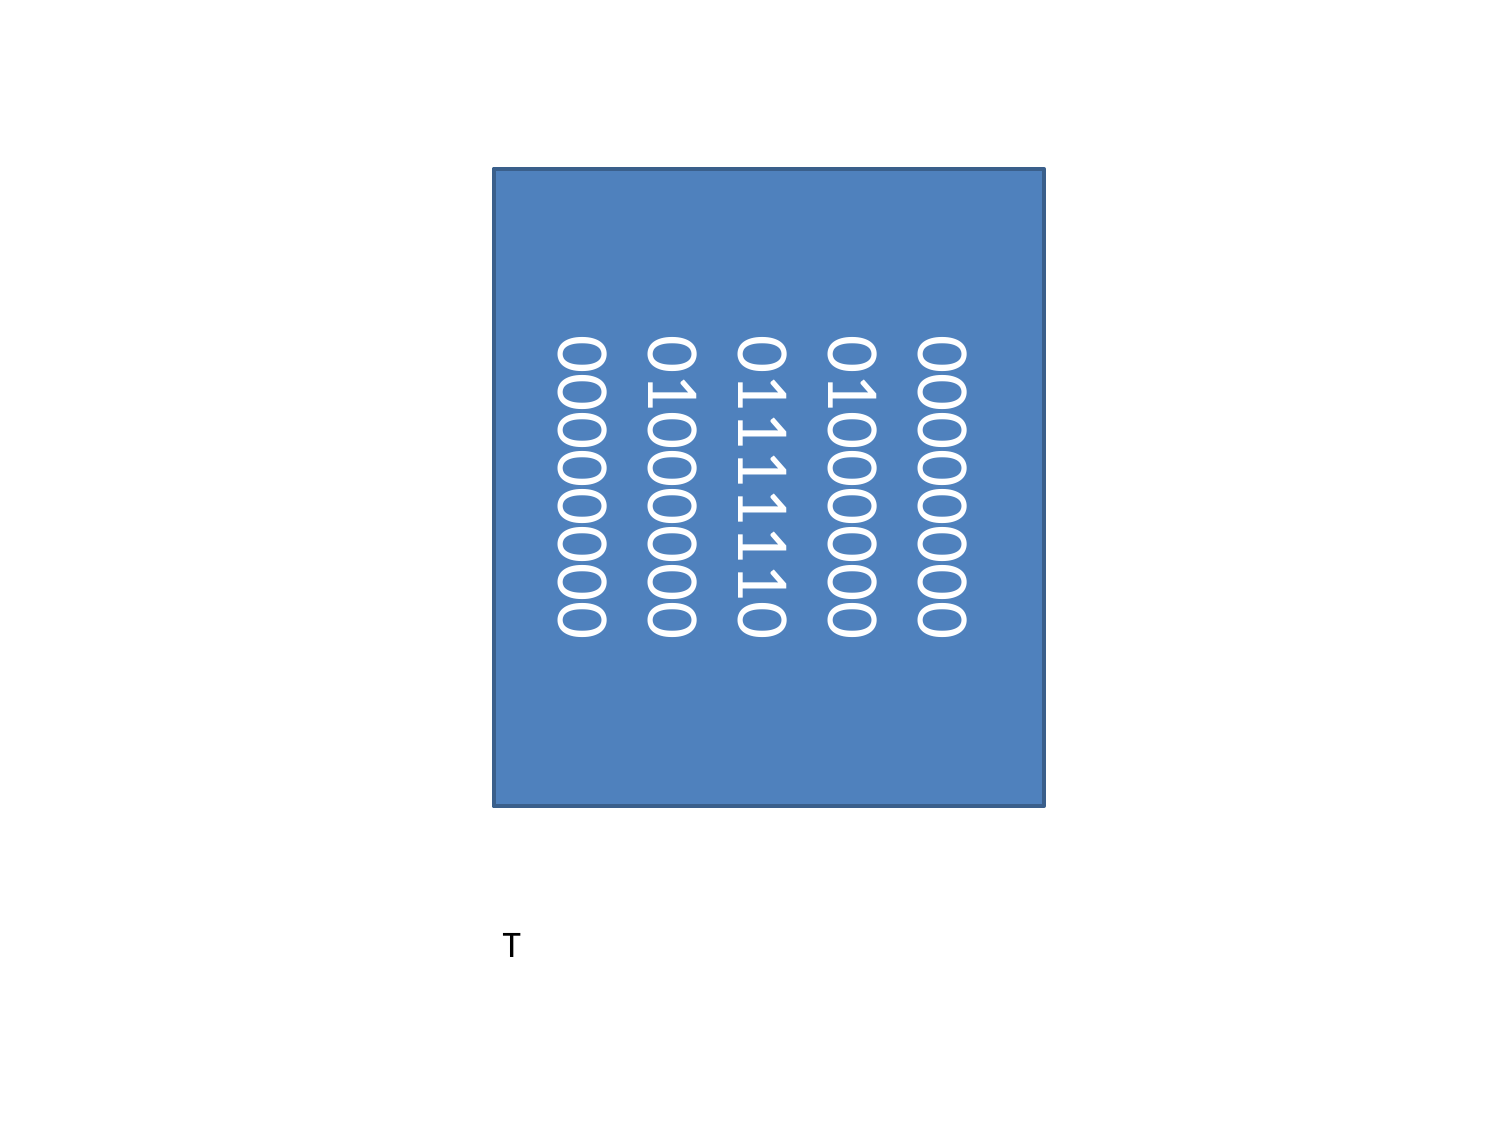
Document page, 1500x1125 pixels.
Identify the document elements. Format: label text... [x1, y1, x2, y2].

text_box T [487, 912, 536, 973]
text_box 00000000 01000000 01111110 01000000 00000000 [492, 167, 1046, 808]
